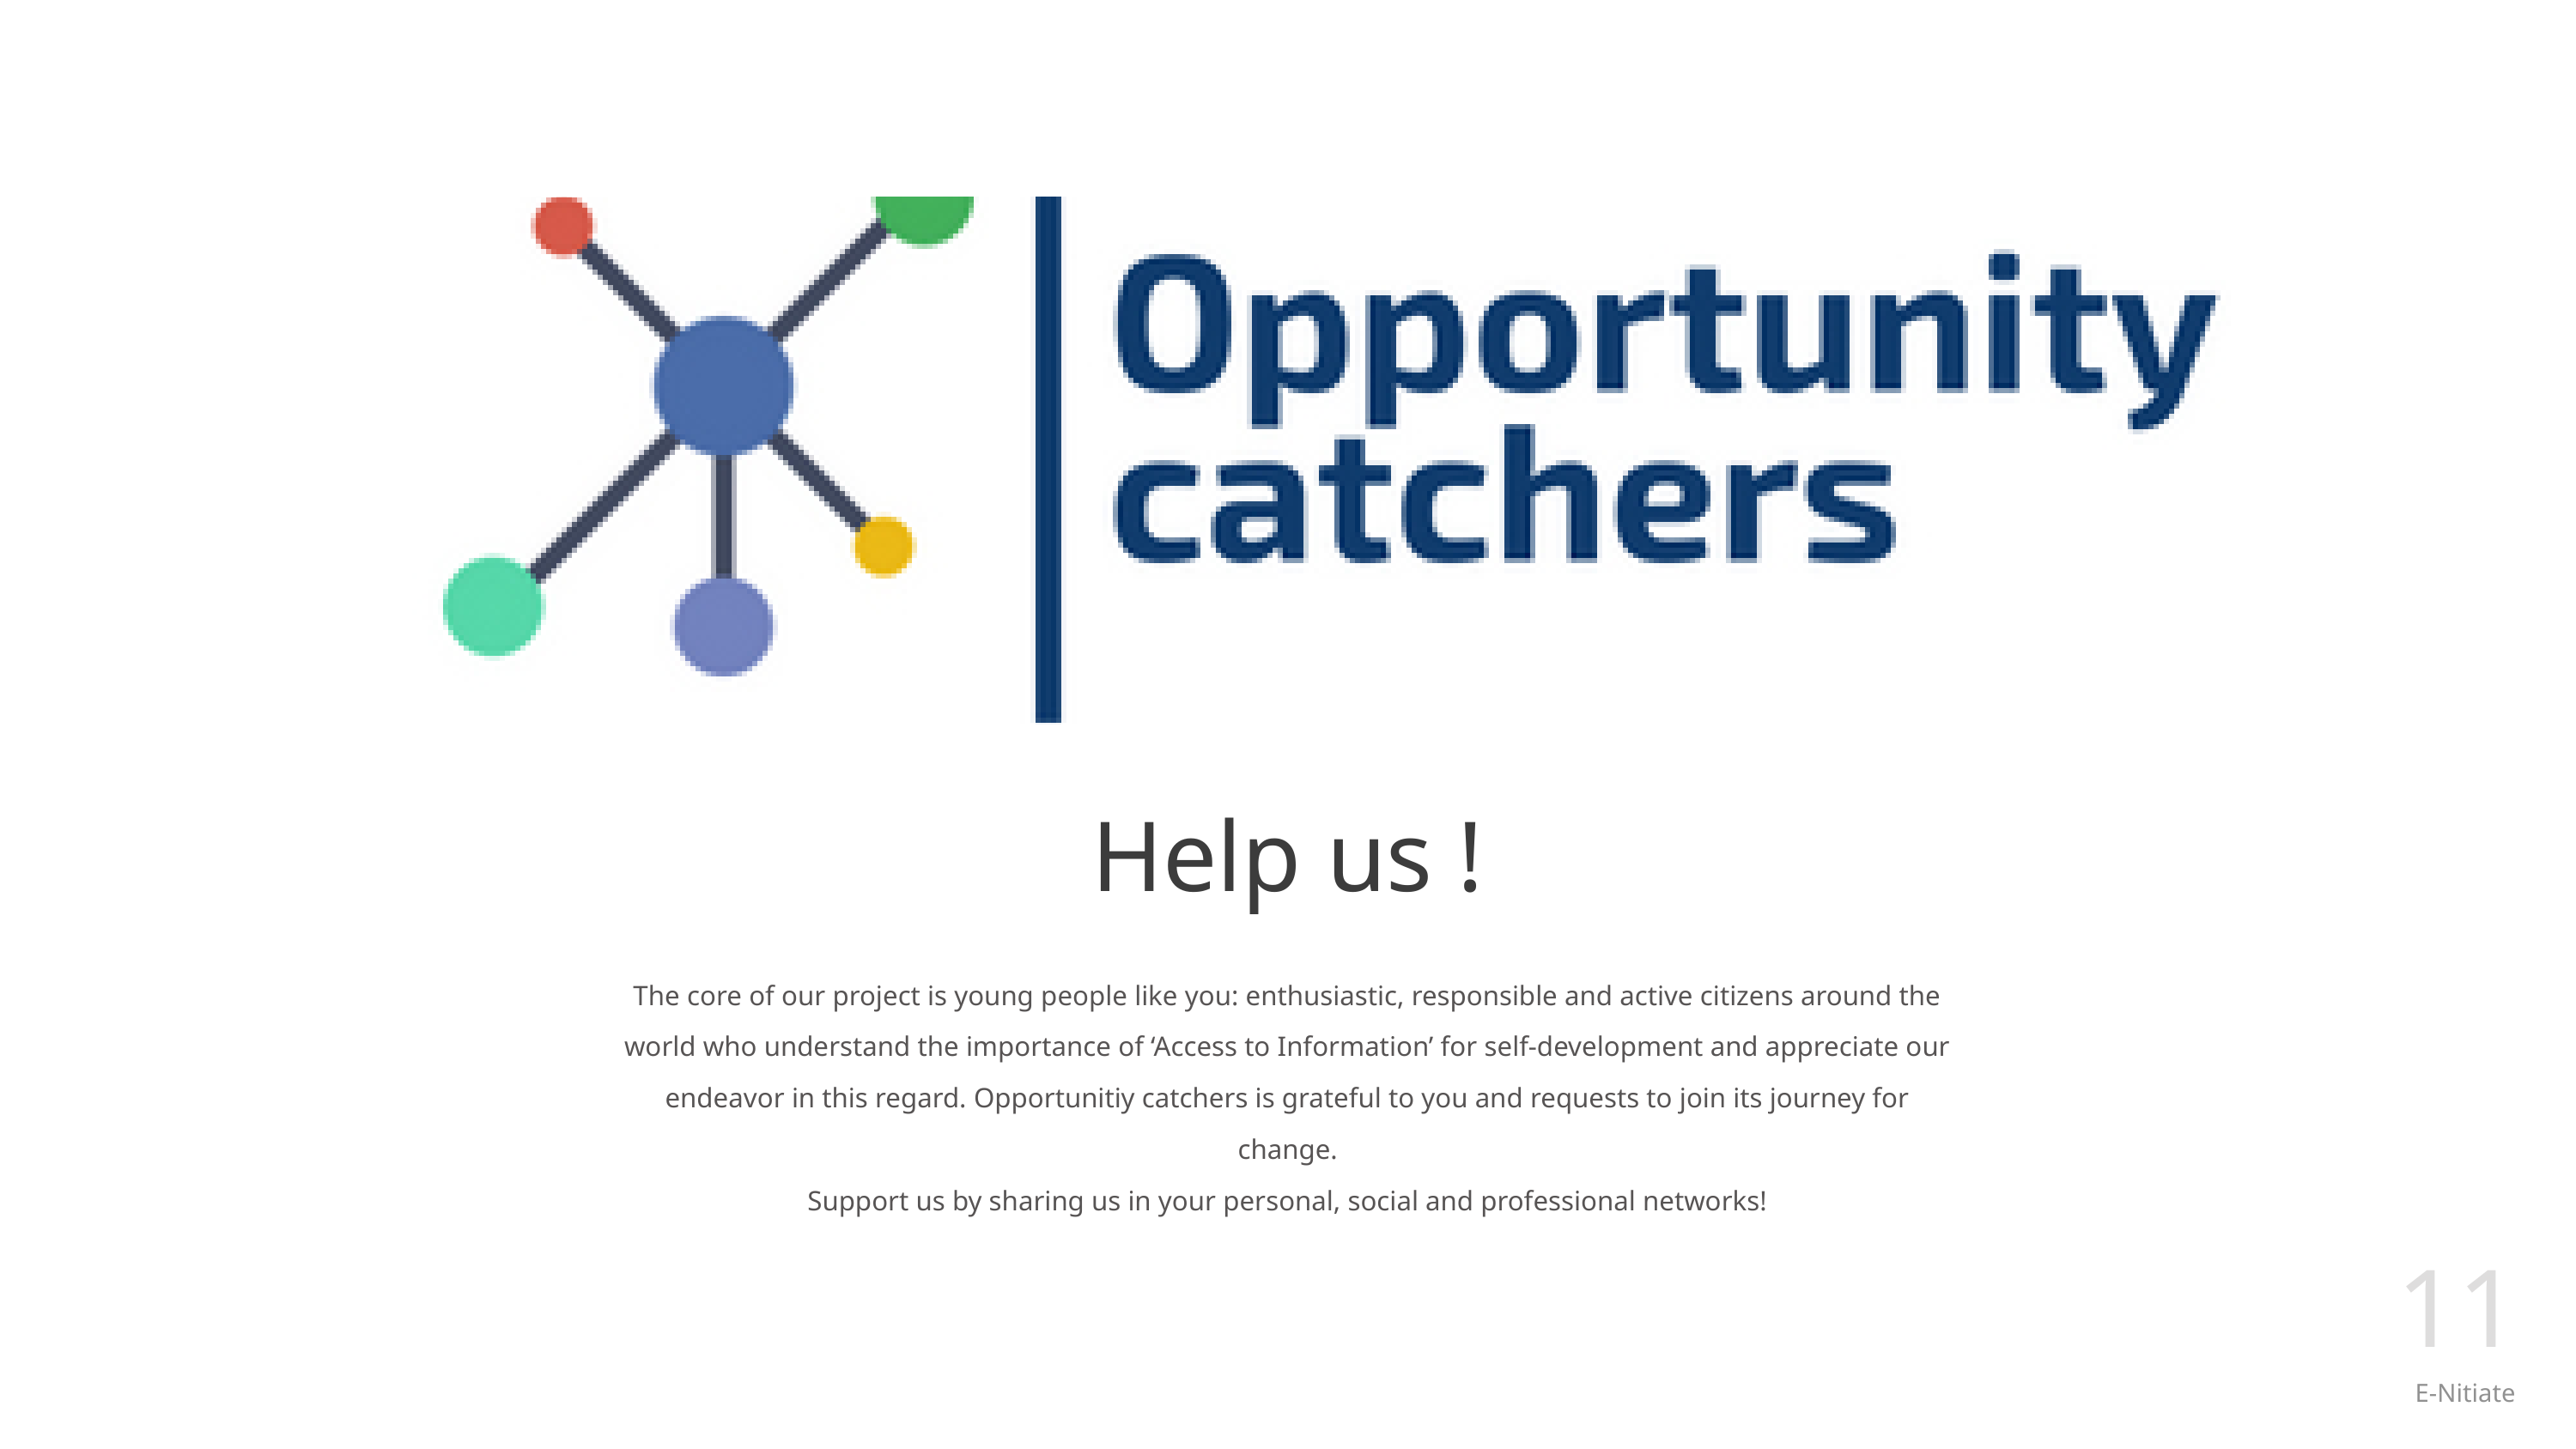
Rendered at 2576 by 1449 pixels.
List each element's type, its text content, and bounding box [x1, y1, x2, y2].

title Help us ! [425, 757, 2151, 919]
list The core of our project is young people like you: enthusiastic, responsible and active citizens around the world who understand the importance of ‘Access to Information’ for self-development and appreciate our endeavor in this regard. Opportunitiy catchers is grateful to you and requests to join its journey for change. Support us by sharing us in your personal, social and professional networks! [611, 952, 1965, 1225]
picture [0, 197, 2576, 724]
slide_number 11 [2150, 1250, 2532, 1393]
footer E-Nitiate [1573, 1354, 2529, 1432]
